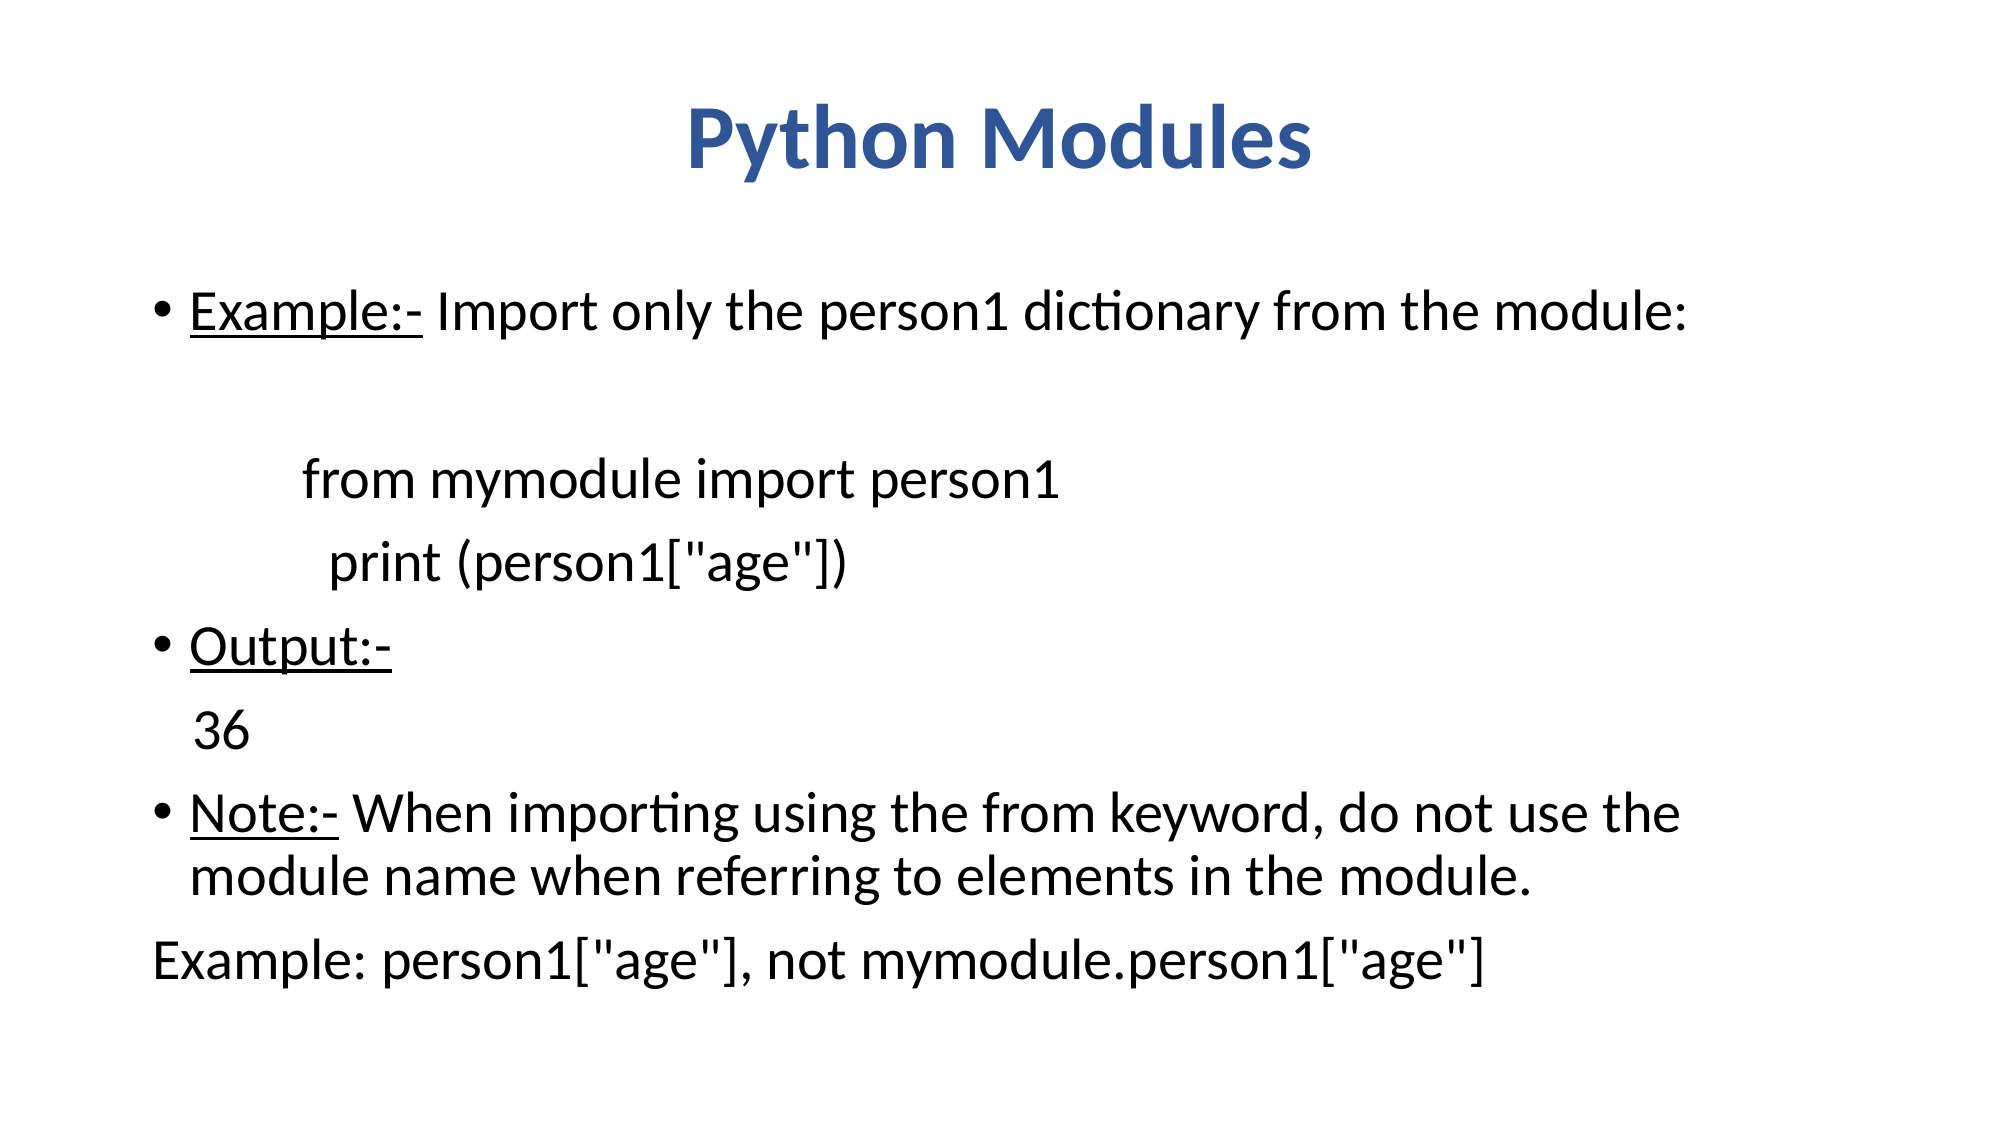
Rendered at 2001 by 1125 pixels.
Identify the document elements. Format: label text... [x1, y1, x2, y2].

title Python Modules [137, 59, 1863, 218]
list Example:- Import only the person1 dictionary from the module: from mymodule import person1 print (person1["age"]) Output:- 36 Note:- When importing using the from keyword, do not use the module name when referring to elements in the module. Example: person1["age"], not mymodule.person1["age"] [137, 273, 1863, 1036]
